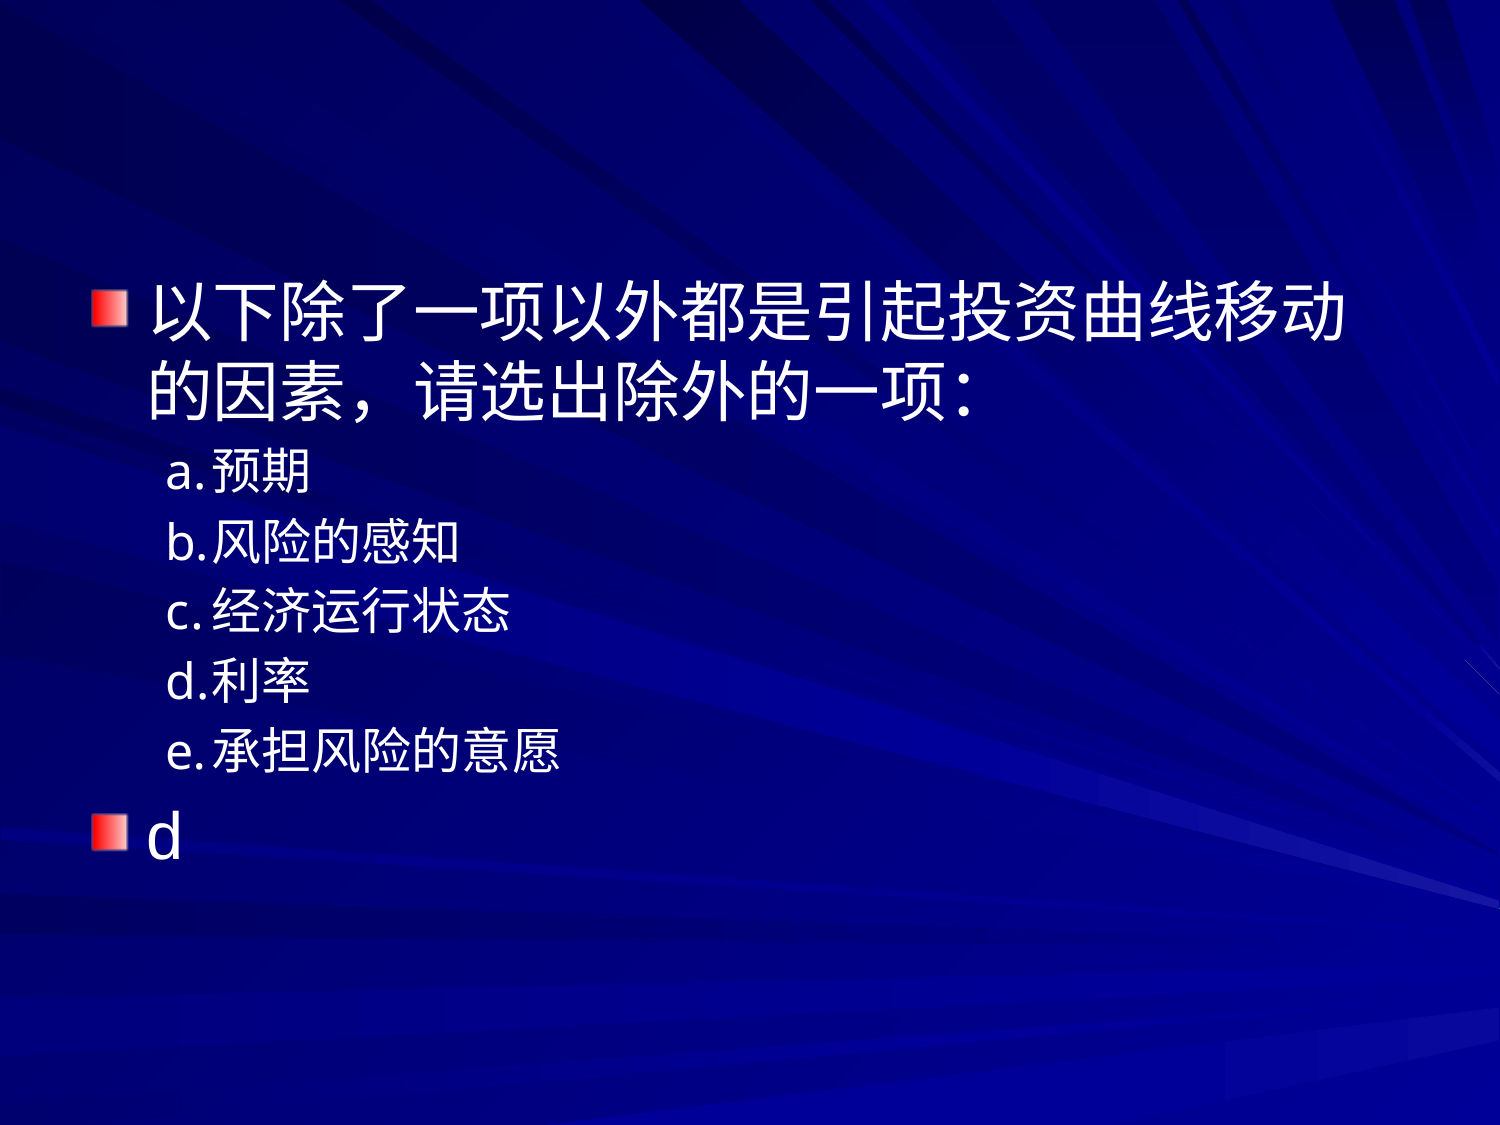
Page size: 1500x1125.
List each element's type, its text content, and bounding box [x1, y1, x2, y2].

picture [90, 812, 132, 855]
list 以下除了一项以外都是引起投资曲线移动的因素，请选出除外的一项： 预期 风险的感知 经济运行状态 利率 承担风险的意愿 d [74, 262, 1426, 1006]
picture [90, 288, 132, 331]
